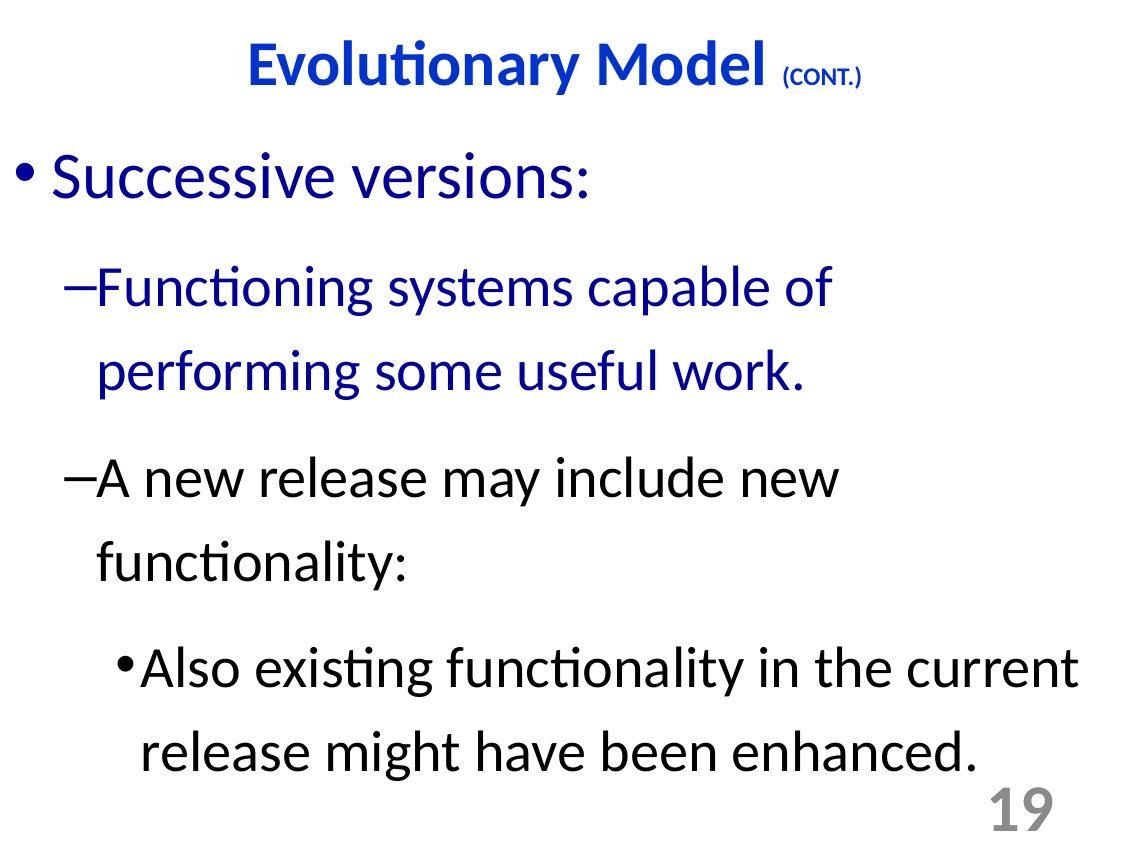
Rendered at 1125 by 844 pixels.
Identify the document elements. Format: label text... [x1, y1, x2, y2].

slide_number 19 [806, 782, 1069, 827]
list Successive versions: Functioning systems capable of performing some useful work. A new release may include new functionality: Also existing functionality in the current release might have been enhanced. [11, 109, 1099, 781]
title Evolutionary Model (CONT.)‏ [75, 14, 1035, 109]
